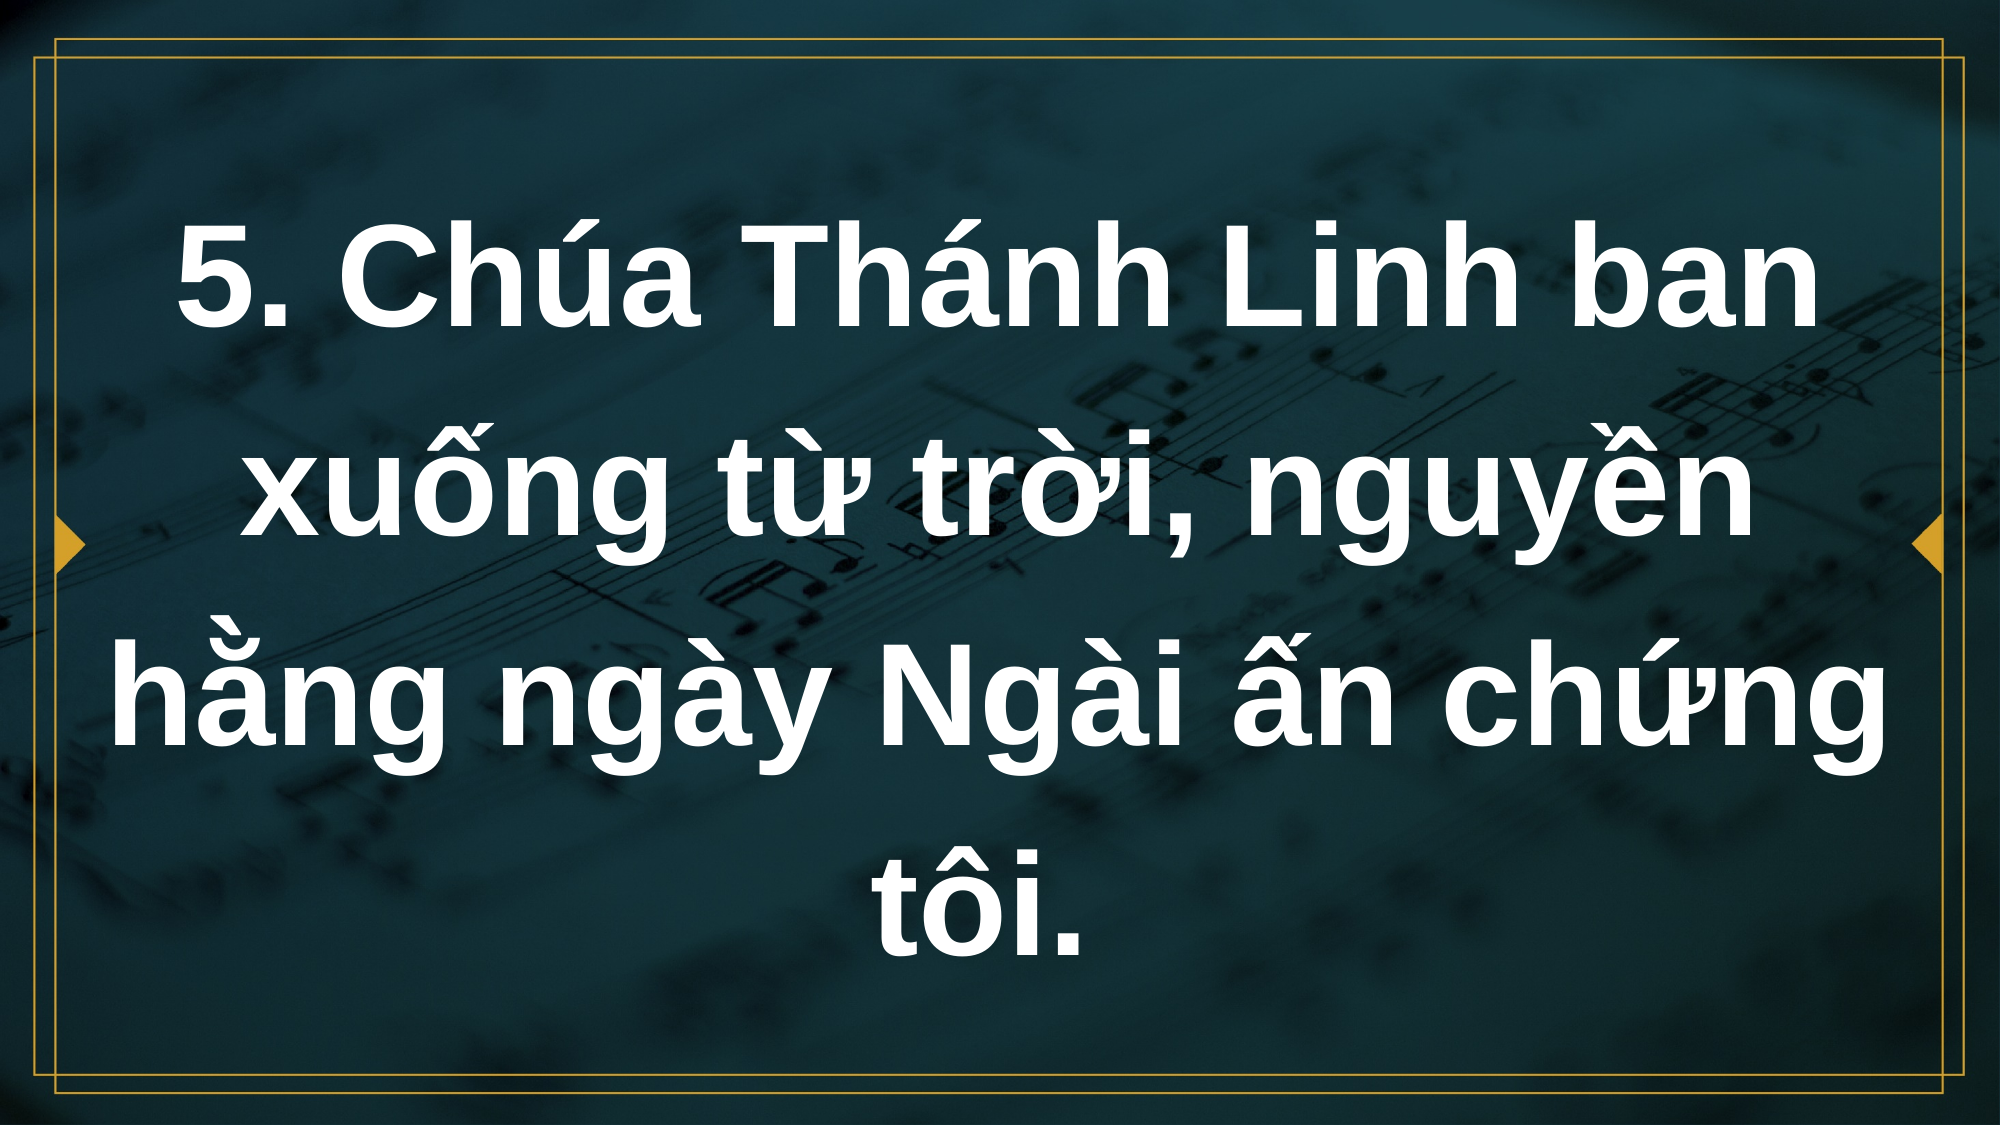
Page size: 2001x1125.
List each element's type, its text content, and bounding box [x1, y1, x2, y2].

title 5. Chúa Thánh Linh ban xuống từ trời, nguyền hằng ngày Ngài ấn chứng tôi. [55, 53, 1945, 1077]
picture [0, 0, 2000, 1125]
